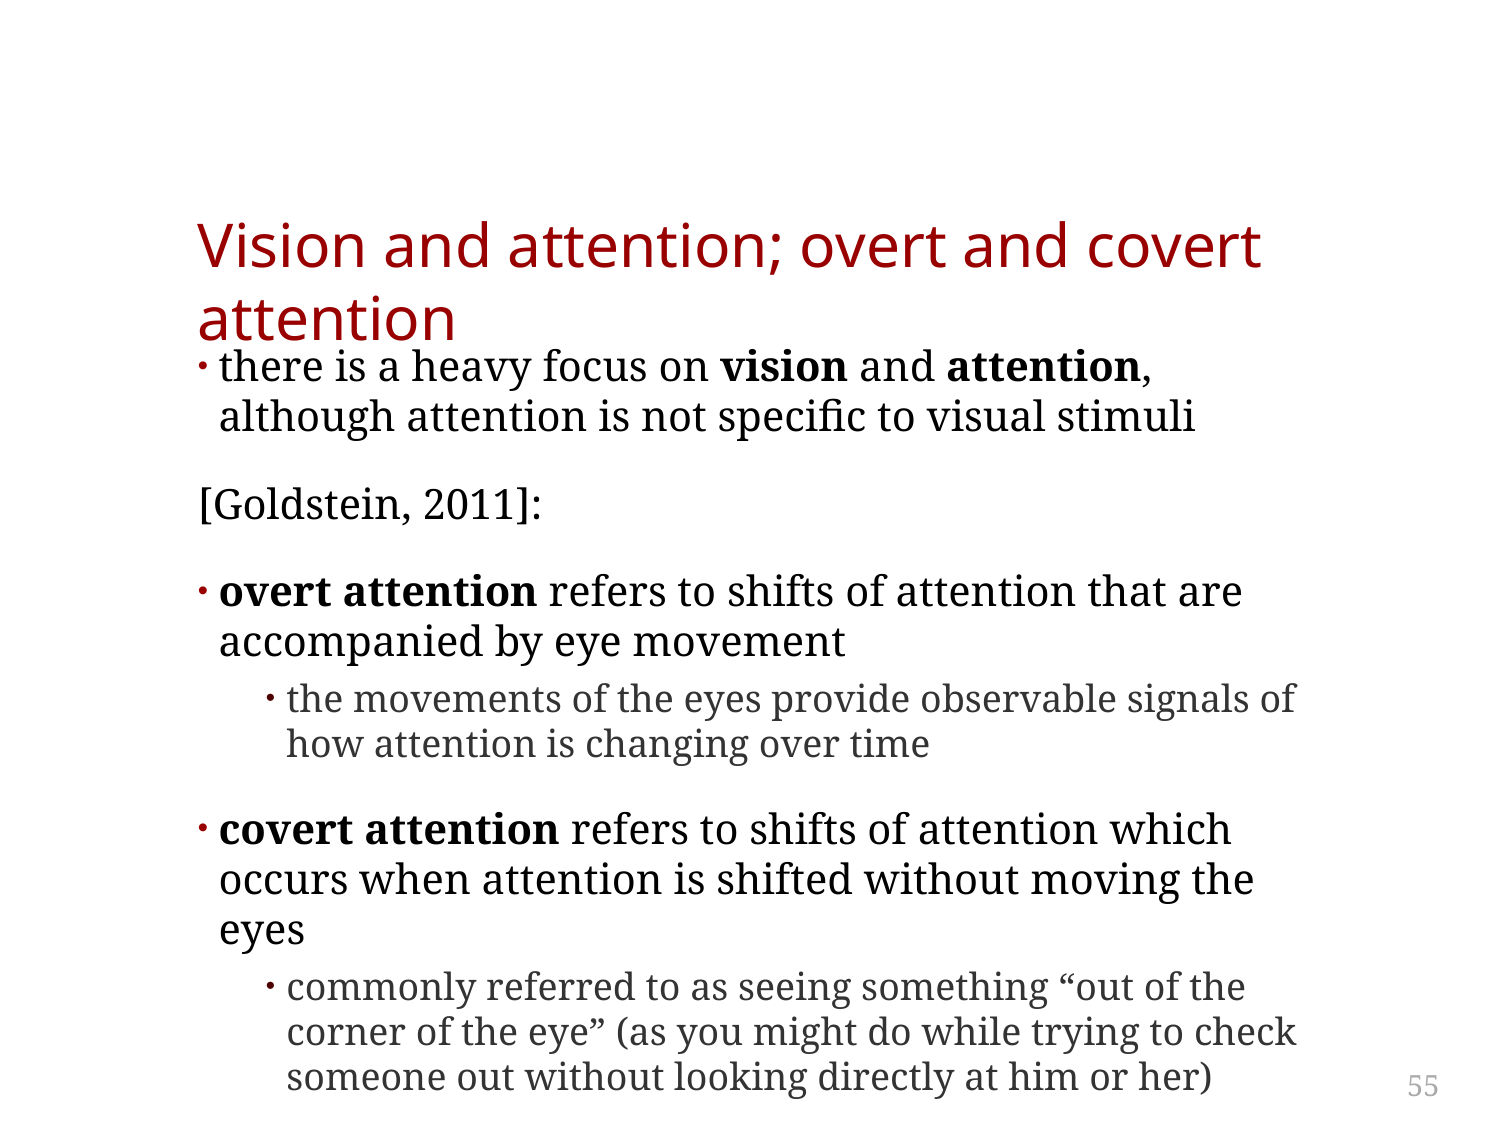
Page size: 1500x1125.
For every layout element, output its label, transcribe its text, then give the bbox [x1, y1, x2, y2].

slide_number 55 [1349, 1050, 1498, 1125]
title Vision and attention; overt and covert attention [190, 203, 1439, 337]
list there is a heavy focus on vision and attention, although attention is not specific to visual stimuli [Goldstein, 2011]: overt attention refers to shifts of attention that are accompanied by eye movement the movements of the eyes provide observable signals of how attention is changing over time covert attention refers to shifts of attention which occurs when attention is shifted without moving the eyes commonly referred to as seeing something “out of the corner of the eye” (as you might do while trying to check someone out without looking directly at him or her) [190, 337, 1310, 1125]
